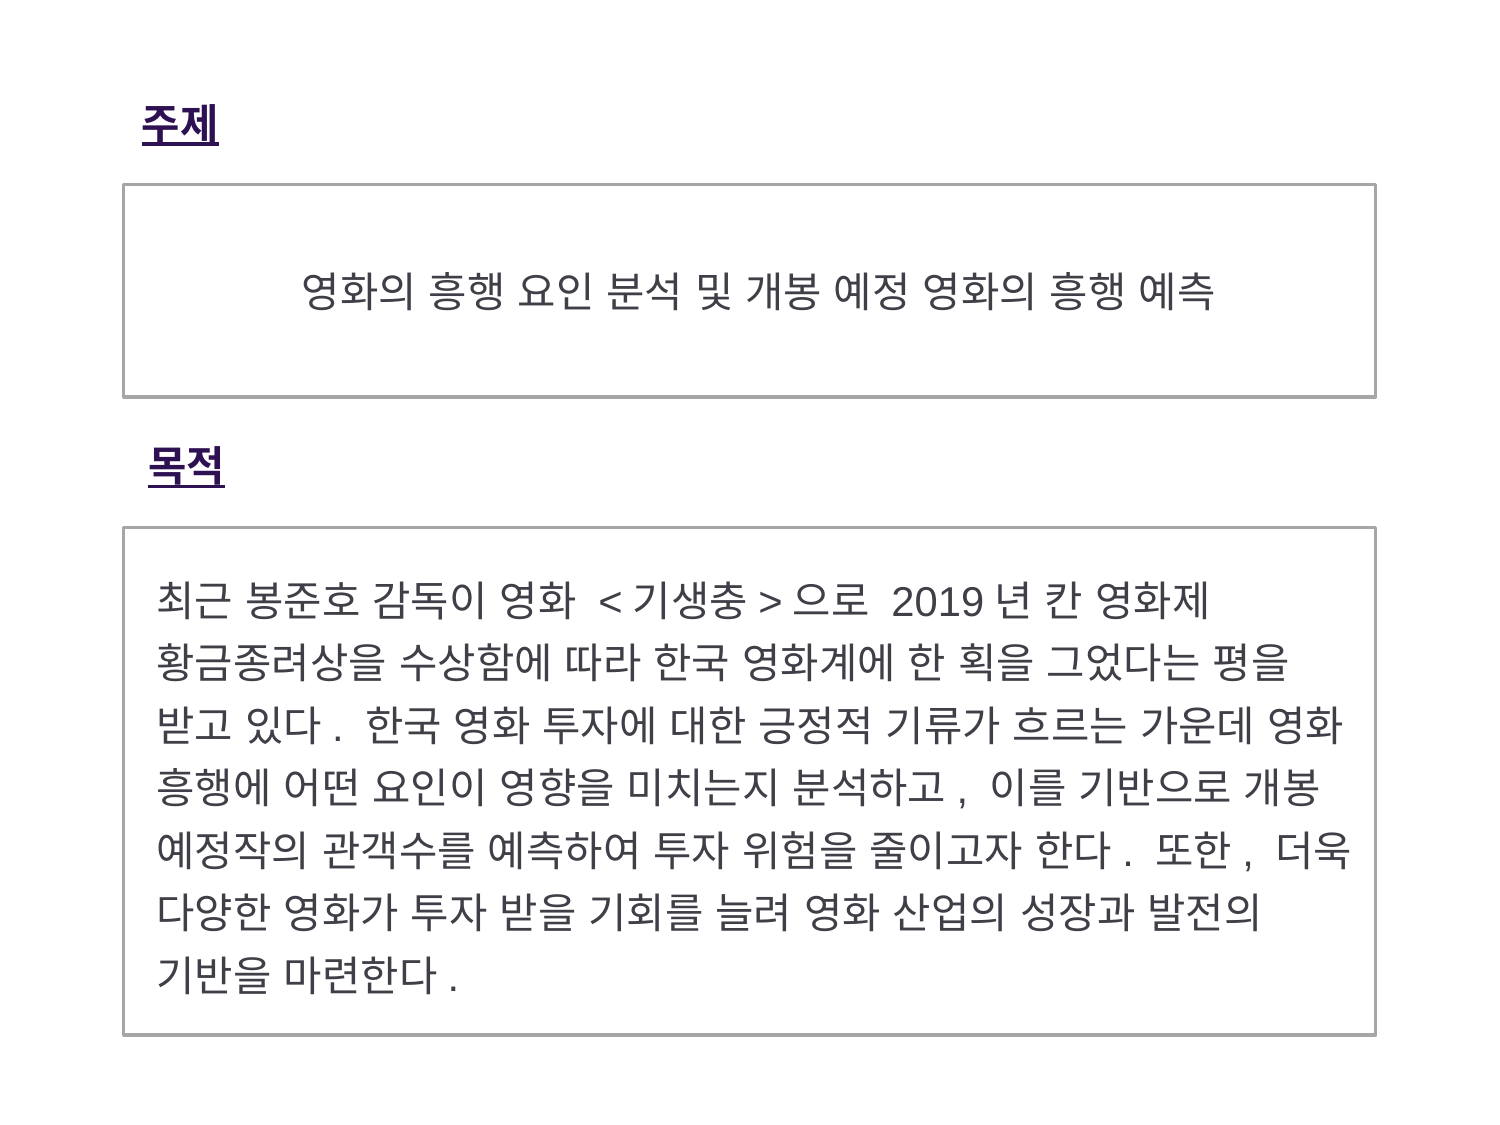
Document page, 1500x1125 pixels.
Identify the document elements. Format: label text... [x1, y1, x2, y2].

text_box 영화의 흥행 요인 분석 및 개봉 예정 영화의 흥행 예측 [122, 182, 1378, 399]
text_box 주제 [127, 90, 573, 155]
text_box 최근 봉준호 감독이 영화 <기생충>으로 2019년 칸 영화제 황금종려상을 수상함에 따라 한국 영화계에 한 획을 그었다는 평을 받고 있다. 한국 영화 투자에 대한 긍정적 기류가 흐르는 가운데 영화 흥행에 어떤 요인이 영향을 미치는지 분석하고, 이를 기반으로 개봉 예정작의 관객수를 예측하여 투자 위험을 줄이고자 한다. 또한, 더욱 다양한 영화가 투자 받을 기회를 늘려 영화 산업의 성장과 발전의 기반을 마련한다. [122, 525, 1378, 1037]
text_box 목적 [133, 432, 241, 498]
